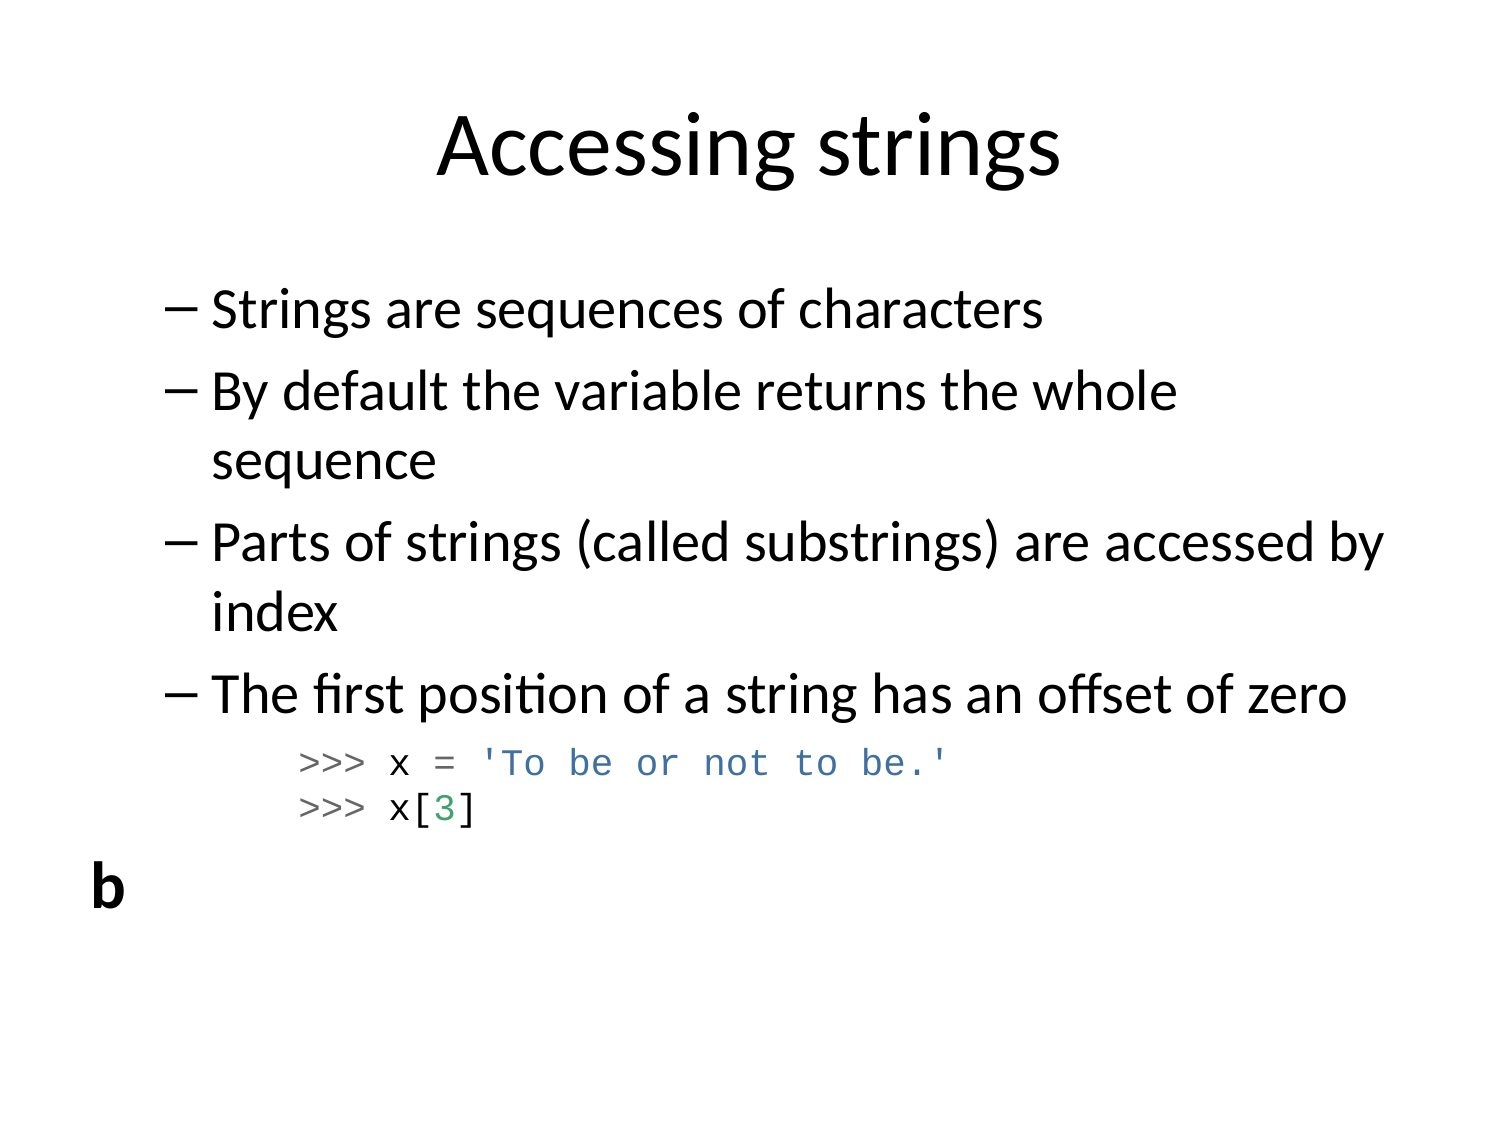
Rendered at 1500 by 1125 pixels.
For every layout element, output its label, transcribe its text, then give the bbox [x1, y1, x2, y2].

title Accessing strings [75, 45, 1425, 233]
list Strings are sequences of characters By default the variable returns the whole sequence Parts of strings (called substrings) are accessed by index The first position of a string has an offset of zero >>> x = 'To be or not to be.' >>> x[3] b [75, 262, 1425, 1005]
